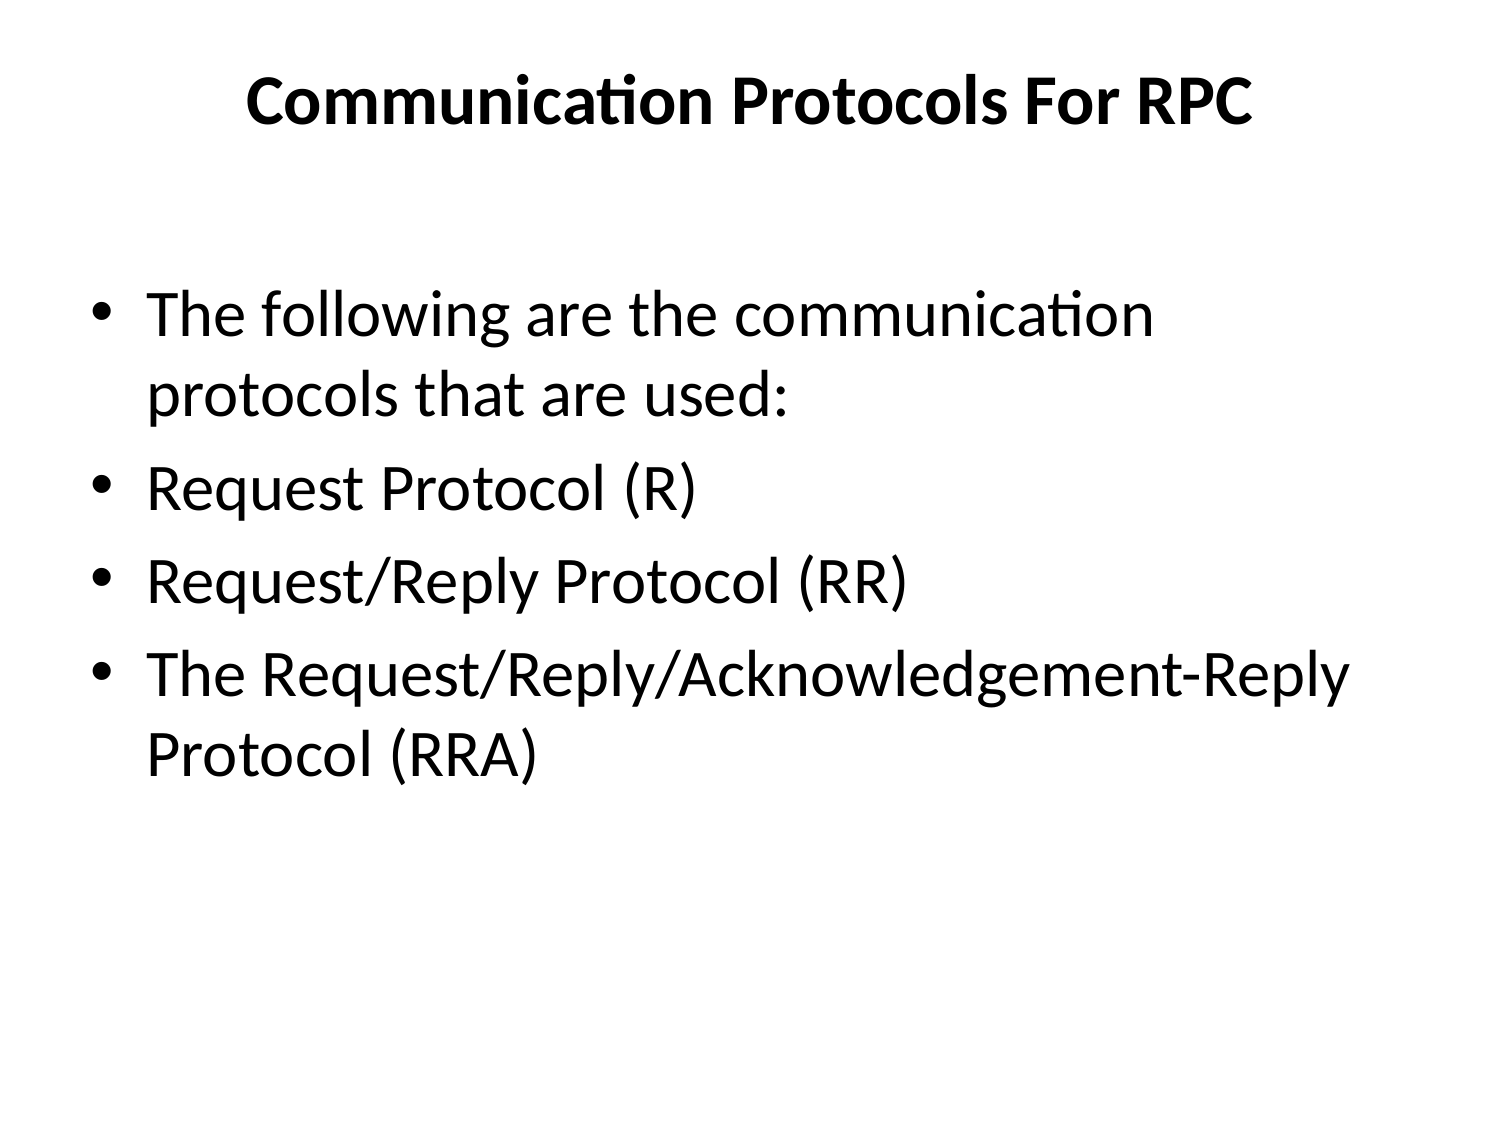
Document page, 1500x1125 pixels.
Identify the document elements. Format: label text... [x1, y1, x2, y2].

list The following are the communication protocols that are used: Request Protocol (R) Request/Reply Protocol (RR) The Request/Reply/Acknowledgement-Reply Protocol (RRA) [75, 262, 1425, 1005]
title Communication Protocols For RPC [75, 45, 1425, 233]
